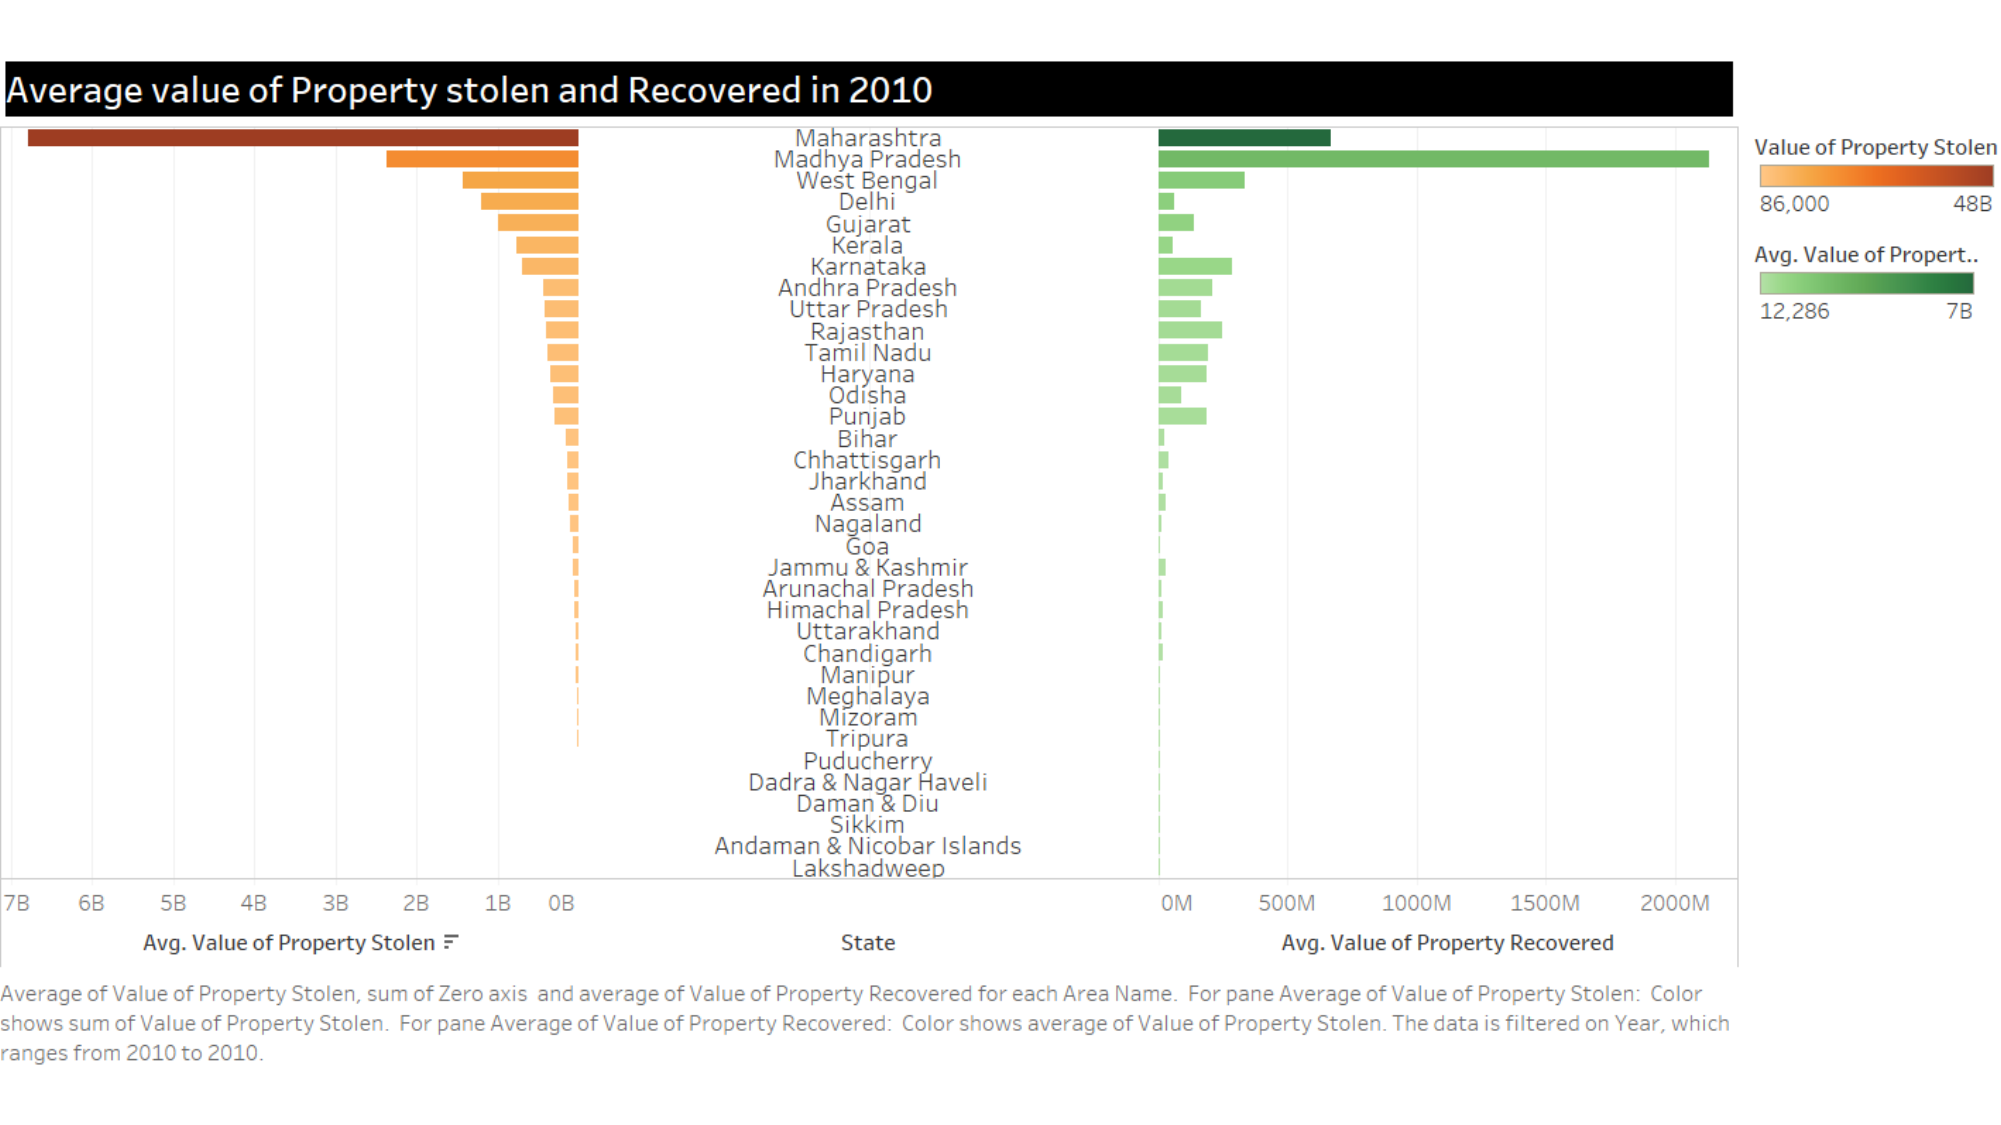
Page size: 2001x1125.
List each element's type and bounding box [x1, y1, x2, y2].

picture [0, 56, 2000, 1069]
